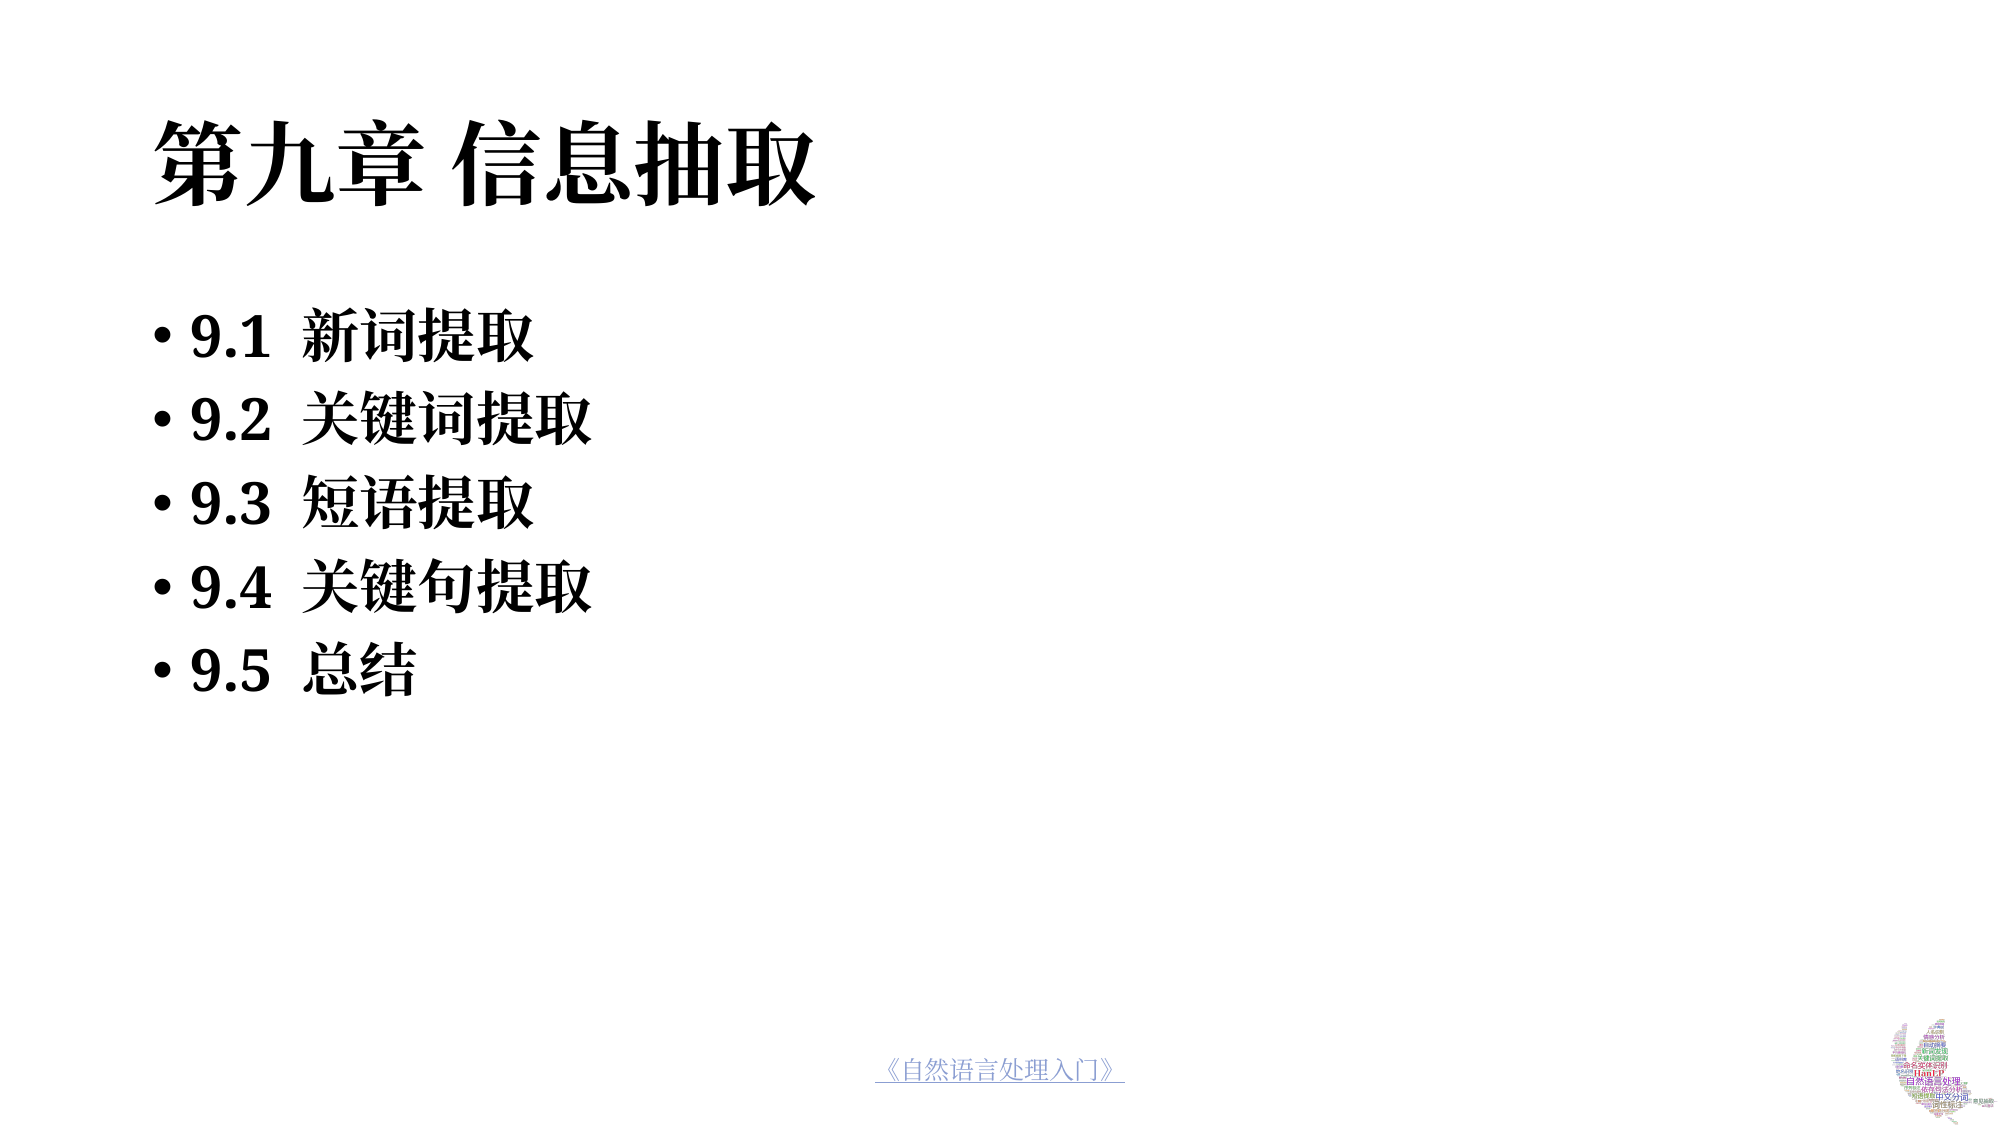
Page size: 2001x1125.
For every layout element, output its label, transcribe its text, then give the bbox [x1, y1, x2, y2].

picture [1888, 1016, 2000, 1125]
title 第九章 信息抽取 [137, 59, 1863, 278]
list 9.1 新词提取 9.2 关键词提取 9.3 短语提取 9.4 关键句提取 9.5 总结 [137, 299, 1863, 1014]
footer 《自然语言处理入门》 [662, 1042, 1338, 1103]
